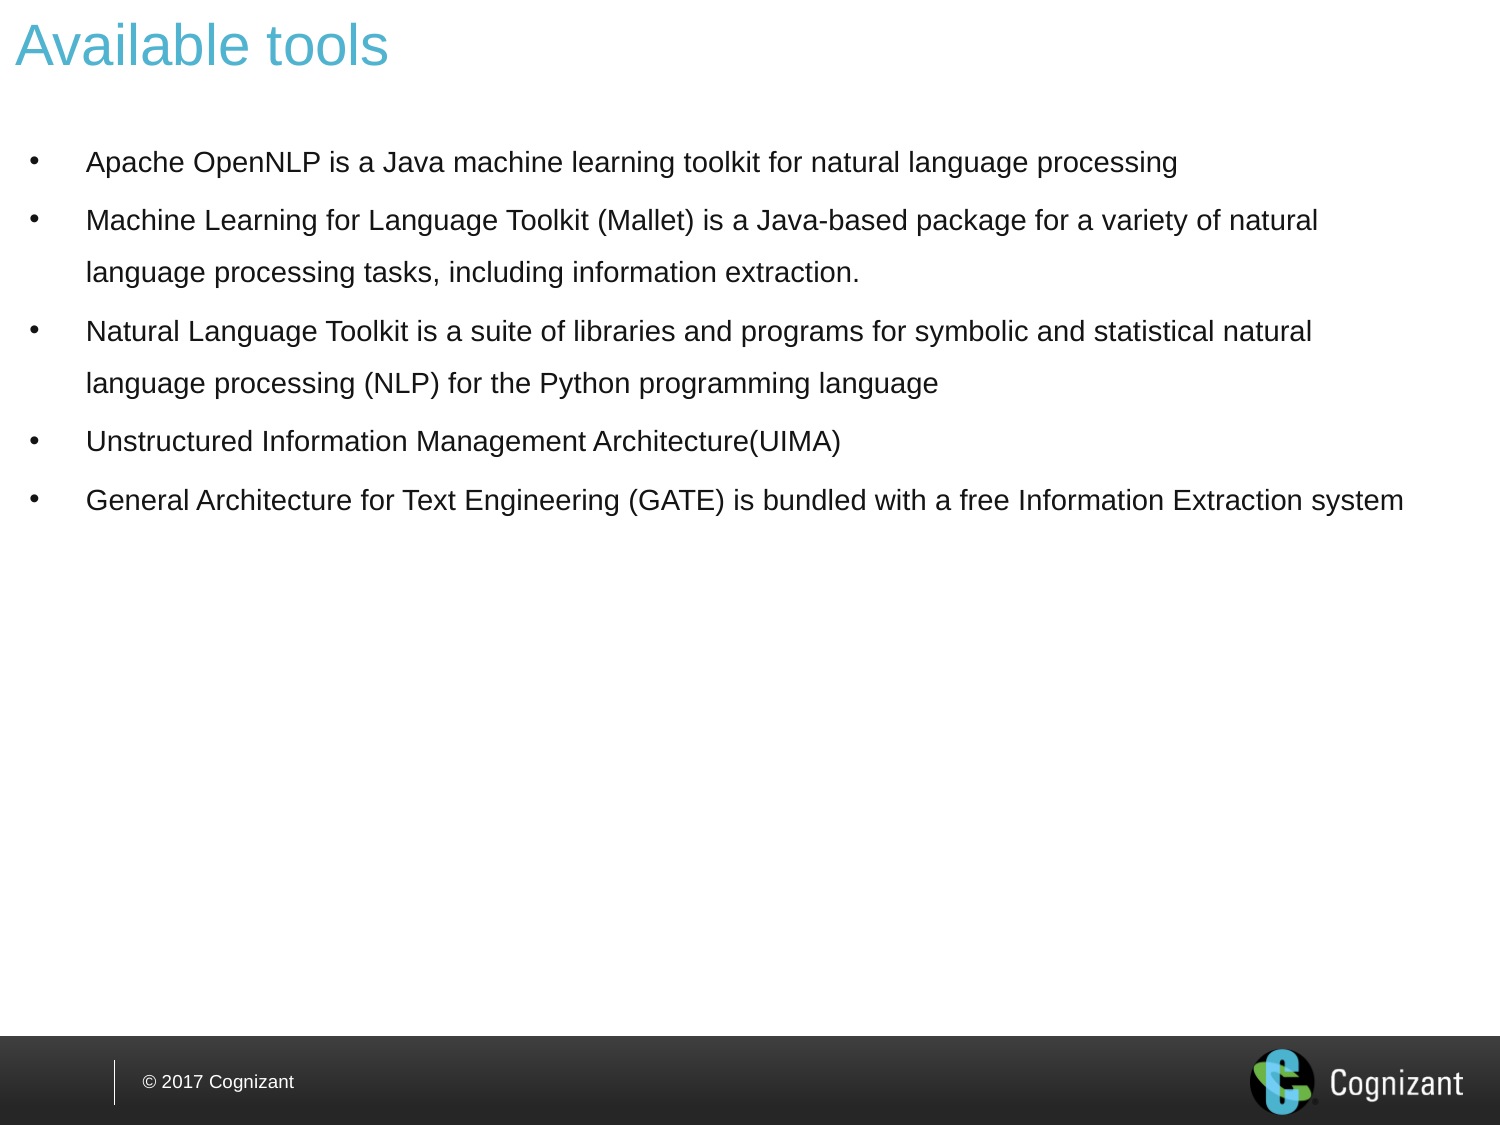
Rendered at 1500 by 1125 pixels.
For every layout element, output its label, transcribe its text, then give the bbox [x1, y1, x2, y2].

title Available tools [0, 0, 1267, 187]
list Apache OpenNLP is a Java machine learning toolkit for natural language processing Machine Learning for Language Toolkit (Mallet) is a Java-based package for a variety of natural language processing tasks, including information extraction. Natural Language Toolkit is a suite of libraries and programs for symbolic and statistical natural language processing (NLP) for the Python programming language Unstructured Information Management Architecture(UIMA) General Architecture for Text Engineering (GATE) is bundled with a free Information Extraction system [29, 125, 1423, 973]
picture [1250, 1049, 1463, 1115]
